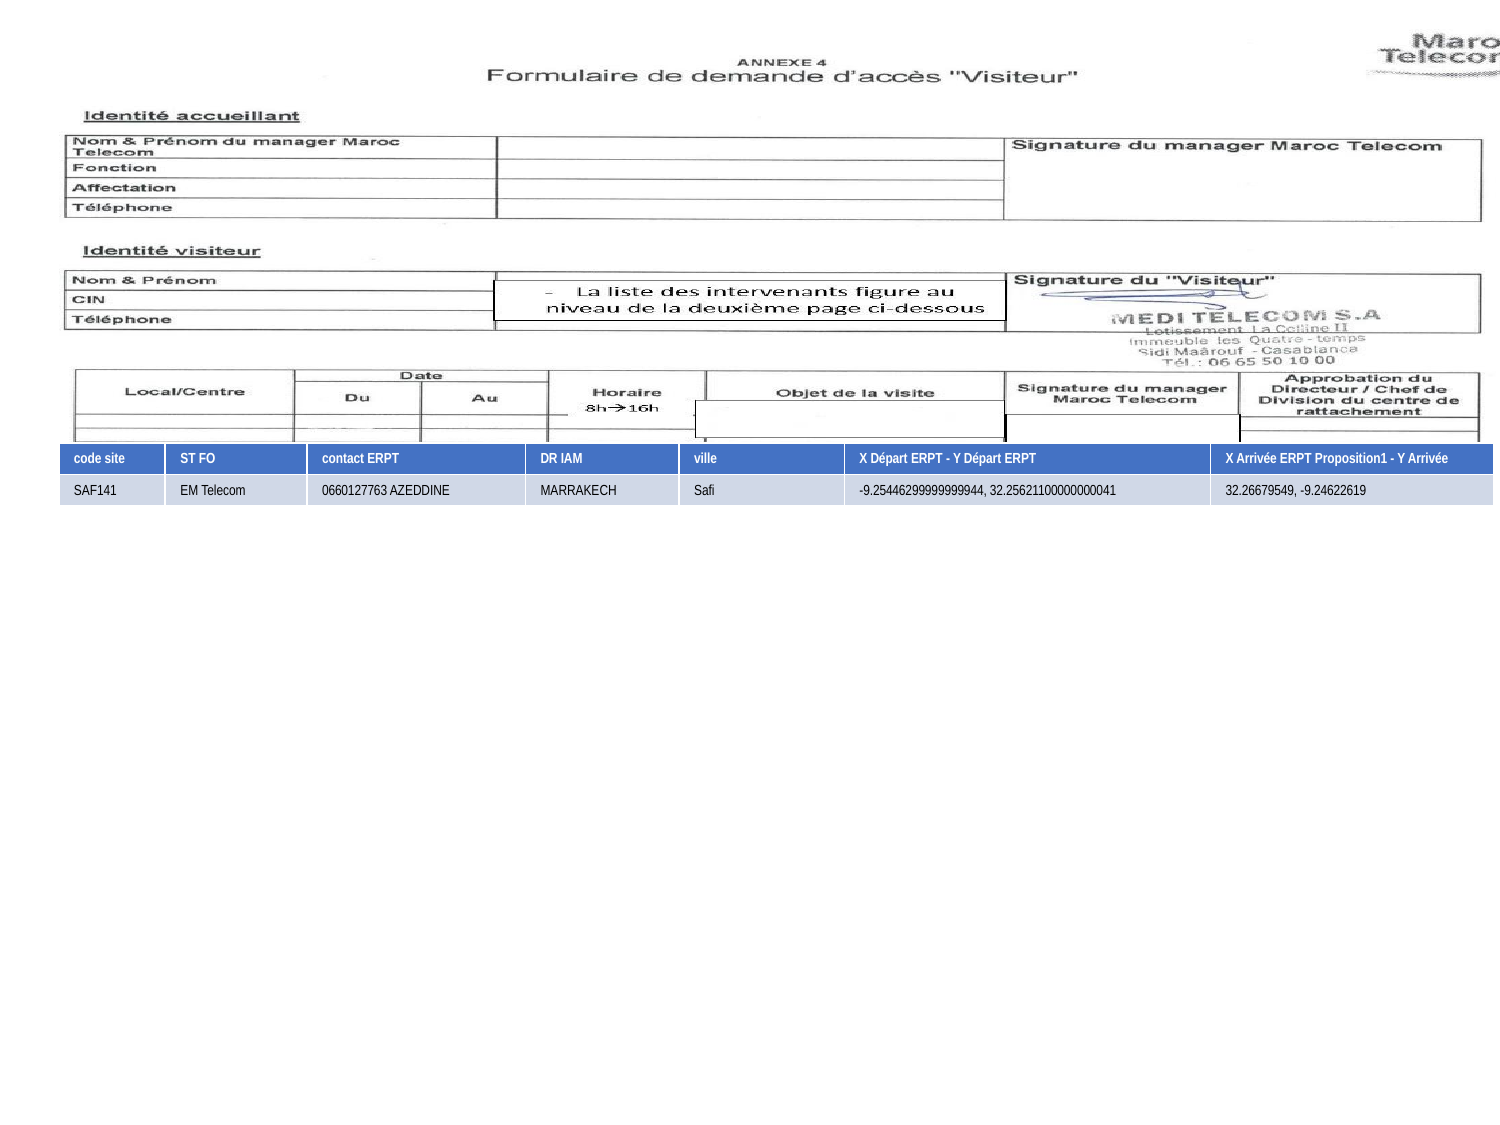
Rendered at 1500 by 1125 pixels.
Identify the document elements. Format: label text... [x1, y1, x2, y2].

table_header X Arrivée ERPT Proposition1 - Y Arrivée [1211, 452, 1493, 474]
table_header ST FO [166, 452, 306, 474]
table_header ville [680, 452, 844, 474]
table_header DR IAM [526, 452, 678, 474]
table_cell MARRAKECH [526, 475, 678, 505]
table_header X Départ ERPT - Y Départ ERPT [845, 452, 1210, 474]
table_cell -9.25446299999999944, 32.25621100000000041 [845, 475, 1210, 505]
table_cell 0660127763 AZEDDINE [308, 475, 525, 505]
table_cell SAF141 [60, 475, 164, 505]
table_header code site [60, 452, 164, 474]
table_cell EM Telecom [166, 475, 306, 505]
table_cell 32.26679549, -9.24622619 [1211, 475, 1493, 505]
table_cell Safi [680, 475, 844, 505]
picture [58, 29, 1500, 444]
table_header contact ERPT [308, 452, 525, 474]
